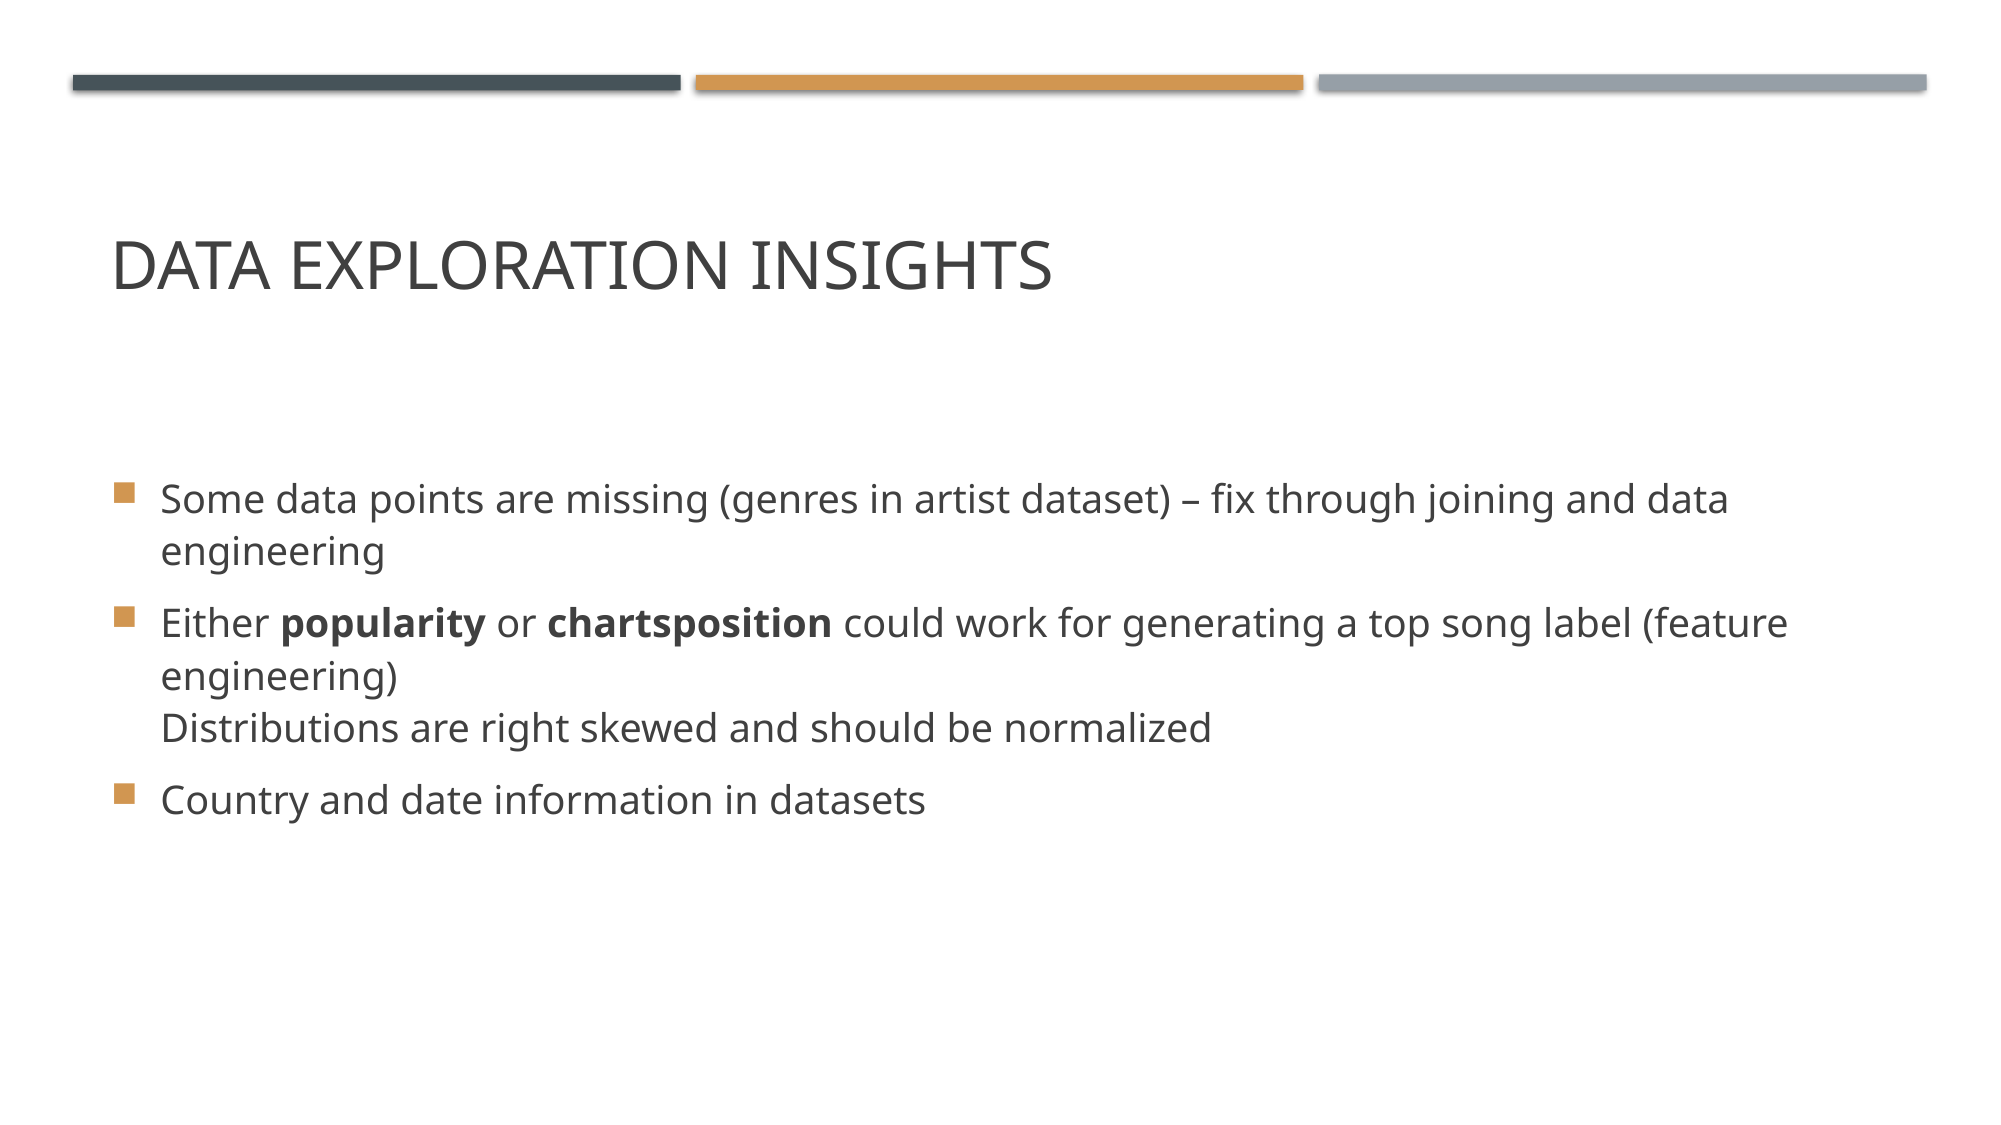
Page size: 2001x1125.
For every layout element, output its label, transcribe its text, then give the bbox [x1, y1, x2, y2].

list Some data points are missing (genres in artist dataset) – fix through joining and data engineering Either popularity or chartsposition could work for generating a top song label (feature engineering) Distributions are right skewed and should be normalized Country and date information in datasets [95, 383, 1905, 981]
title Data Exploration Insights [95, 115, 1905, 311]
